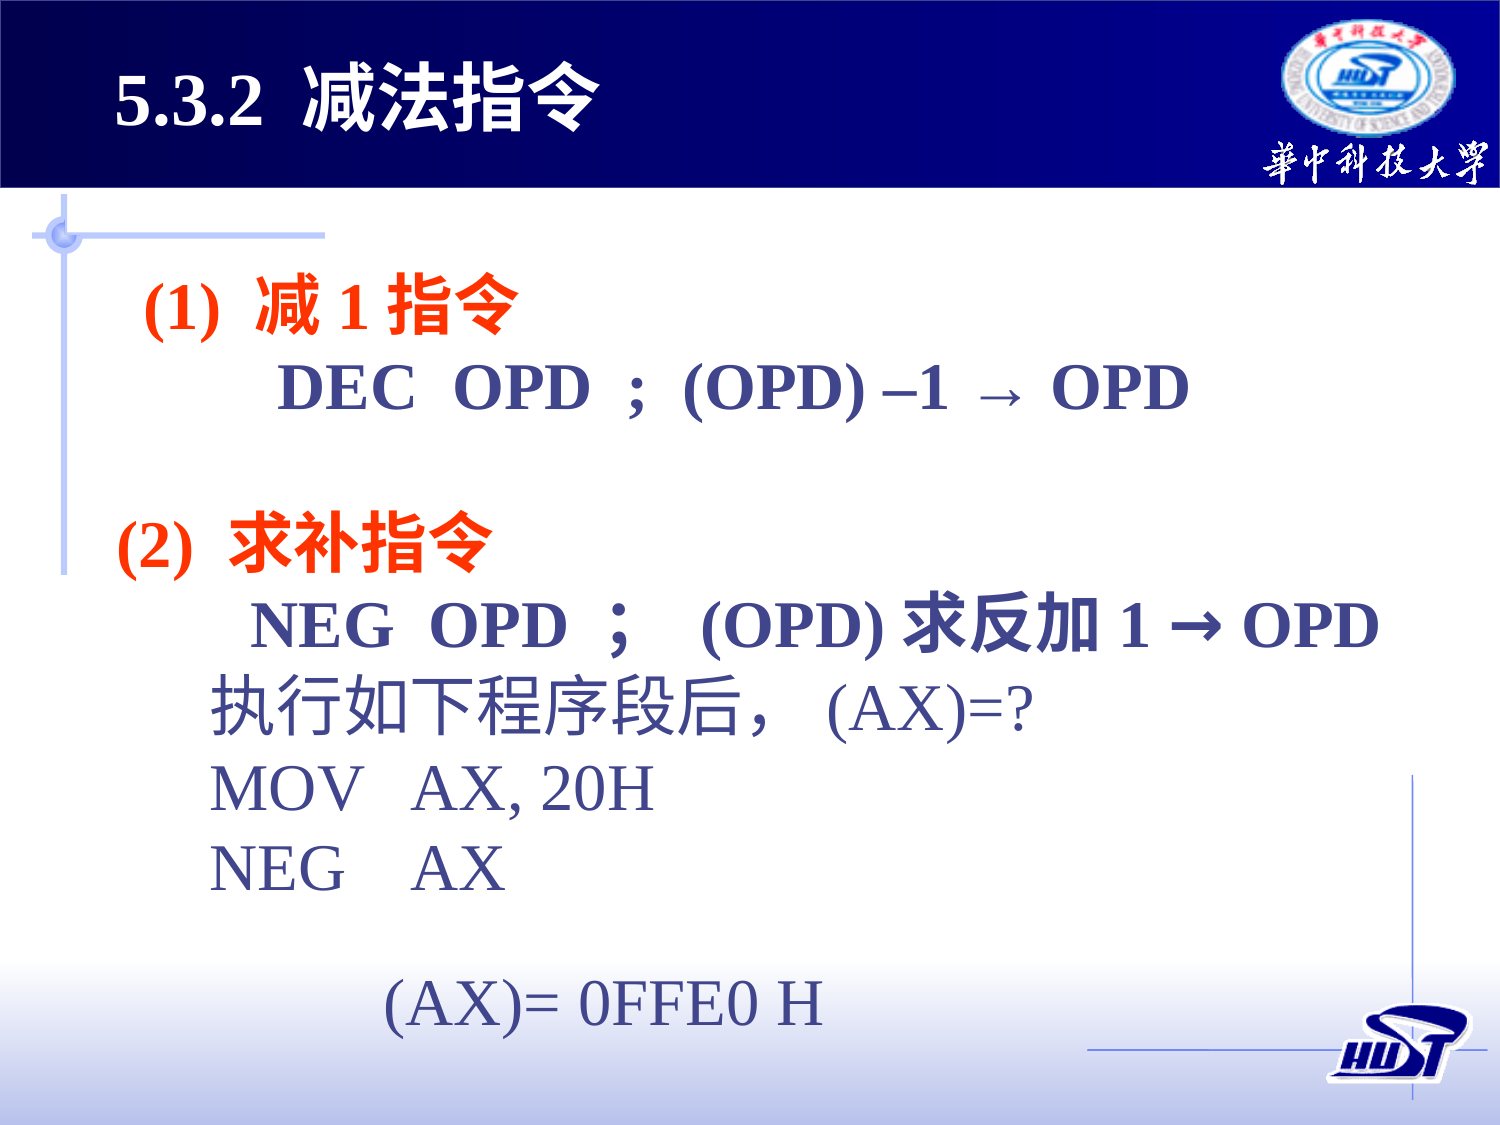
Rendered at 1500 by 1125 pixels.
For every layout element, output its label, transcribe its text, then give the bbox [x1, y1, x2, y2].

picture [1281, 19, 1456, 138]
text_box 执行如下程序段后，(AX)=? MOV AX, 20H NEG AX [194, 656, 1050, 912]
text_box (2) 求补指令 NEG OPD ； (OPD)求反加1 → OPD [85, 493, 1414, 669]
picture [1262, 140, 1488, 185]
text_box 5.3.2 减法指令 [100, 42, 907, 148]
text_box (AX)= 0FFE0 H [368, 951, 841, 1047]
text_box (1) 减1指令 DEC OPD ; (OPD) –1 → OPD [112, 255, 1424, 431]
